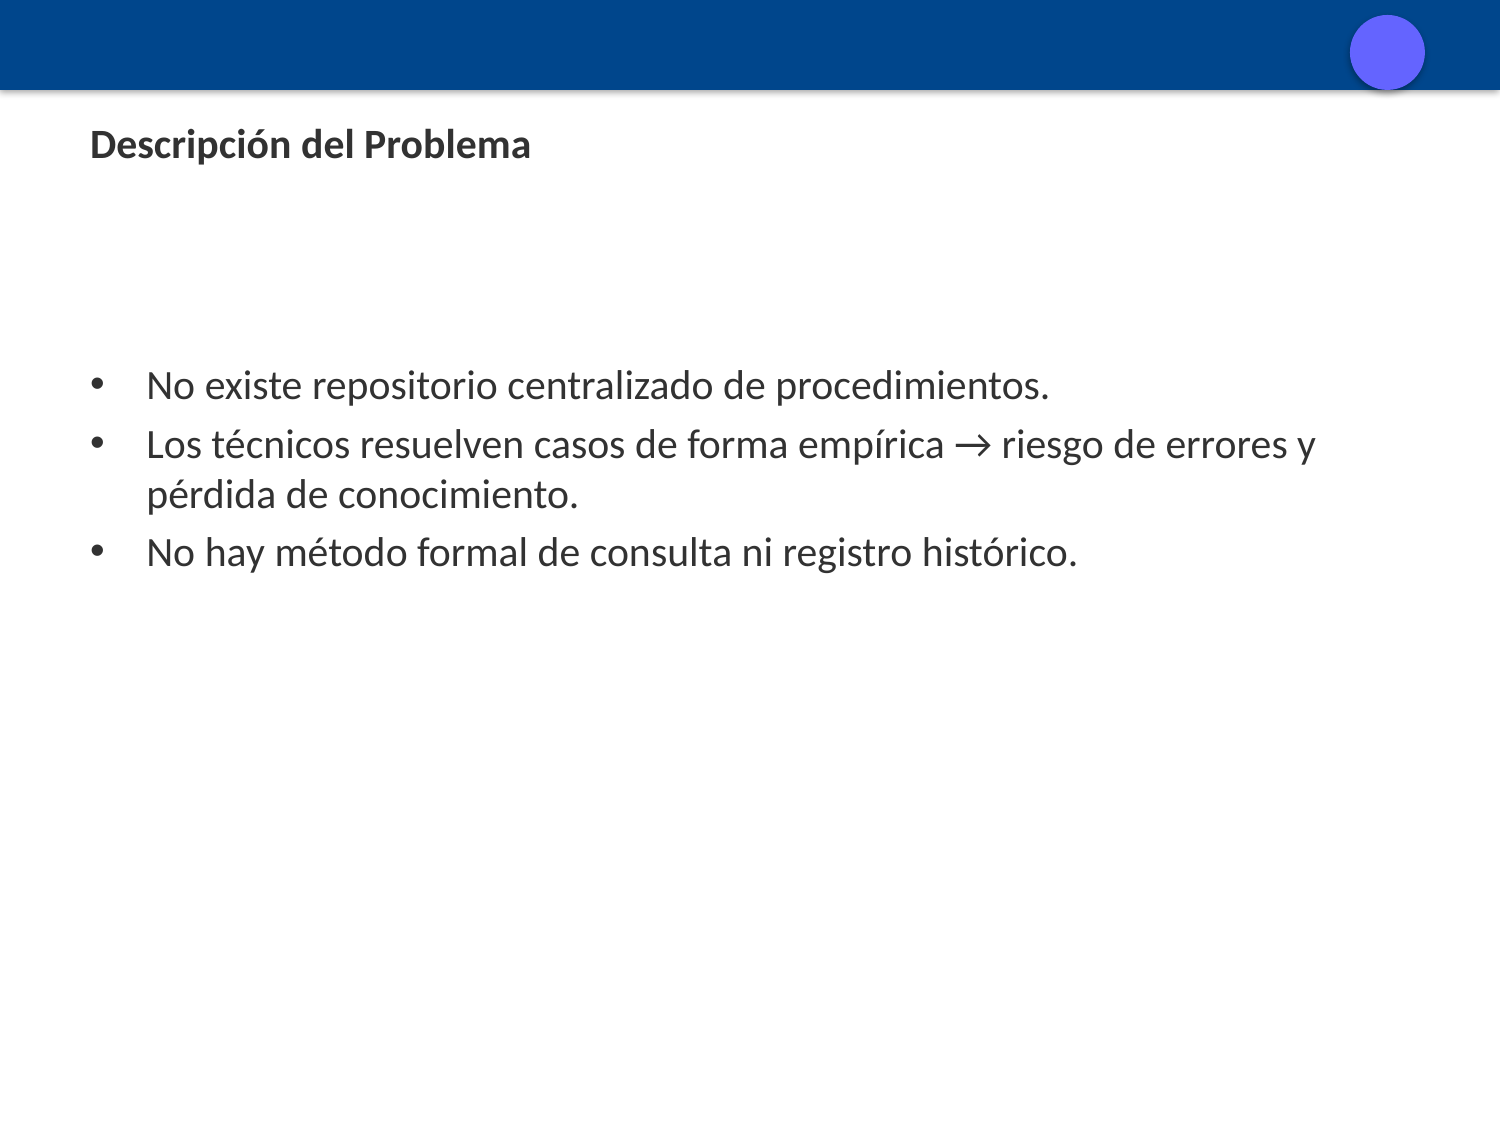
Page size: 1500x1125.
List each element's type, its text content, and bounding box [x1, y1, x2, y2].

text_box [1349, 14, 1426, 91]
text_box [0, 0, 1500, 91]
list No existe repositorio centralizado de procedimientos. Los técnicos resuelven casos de forma empírica → riesgo de errores y pérdida de conocimiento. No hay método formal de consulta ni registro histórico. [75, 262, 1425, 1005]
title Descripción del Problema [75, 98, 1425, 237]
